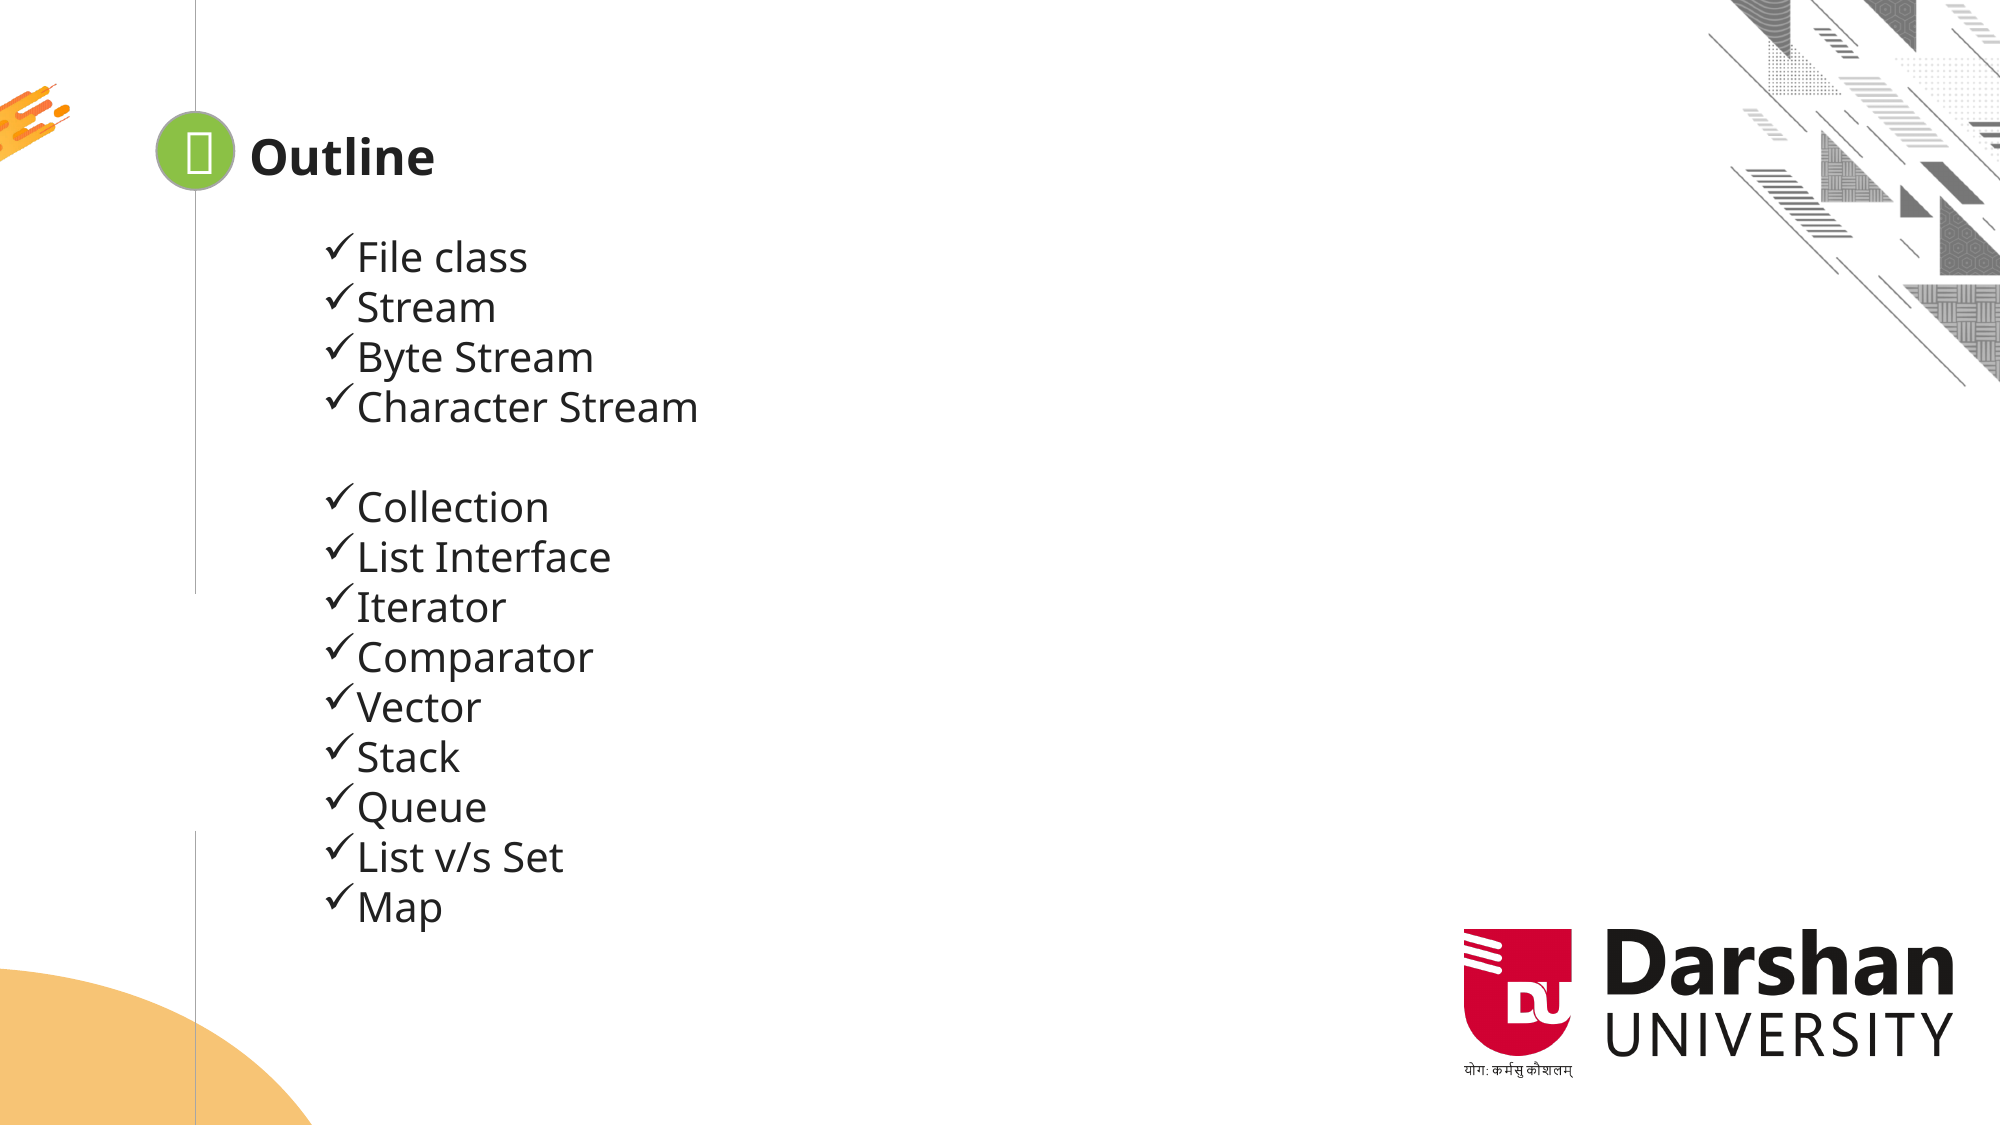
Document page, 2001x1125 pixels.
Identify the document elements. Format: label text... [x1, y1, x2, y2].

text_box Outline File class Stream Byte Stream Character Stream Collection List Interface Iterator Comparator Vector Stack Queue List v/s Set Map [234, 118, 1040, 939]
text_box  [155, 110, 234, 191]
picture [0, 65, 90, 193]
picture [1464, 929, 1953, 1078]
